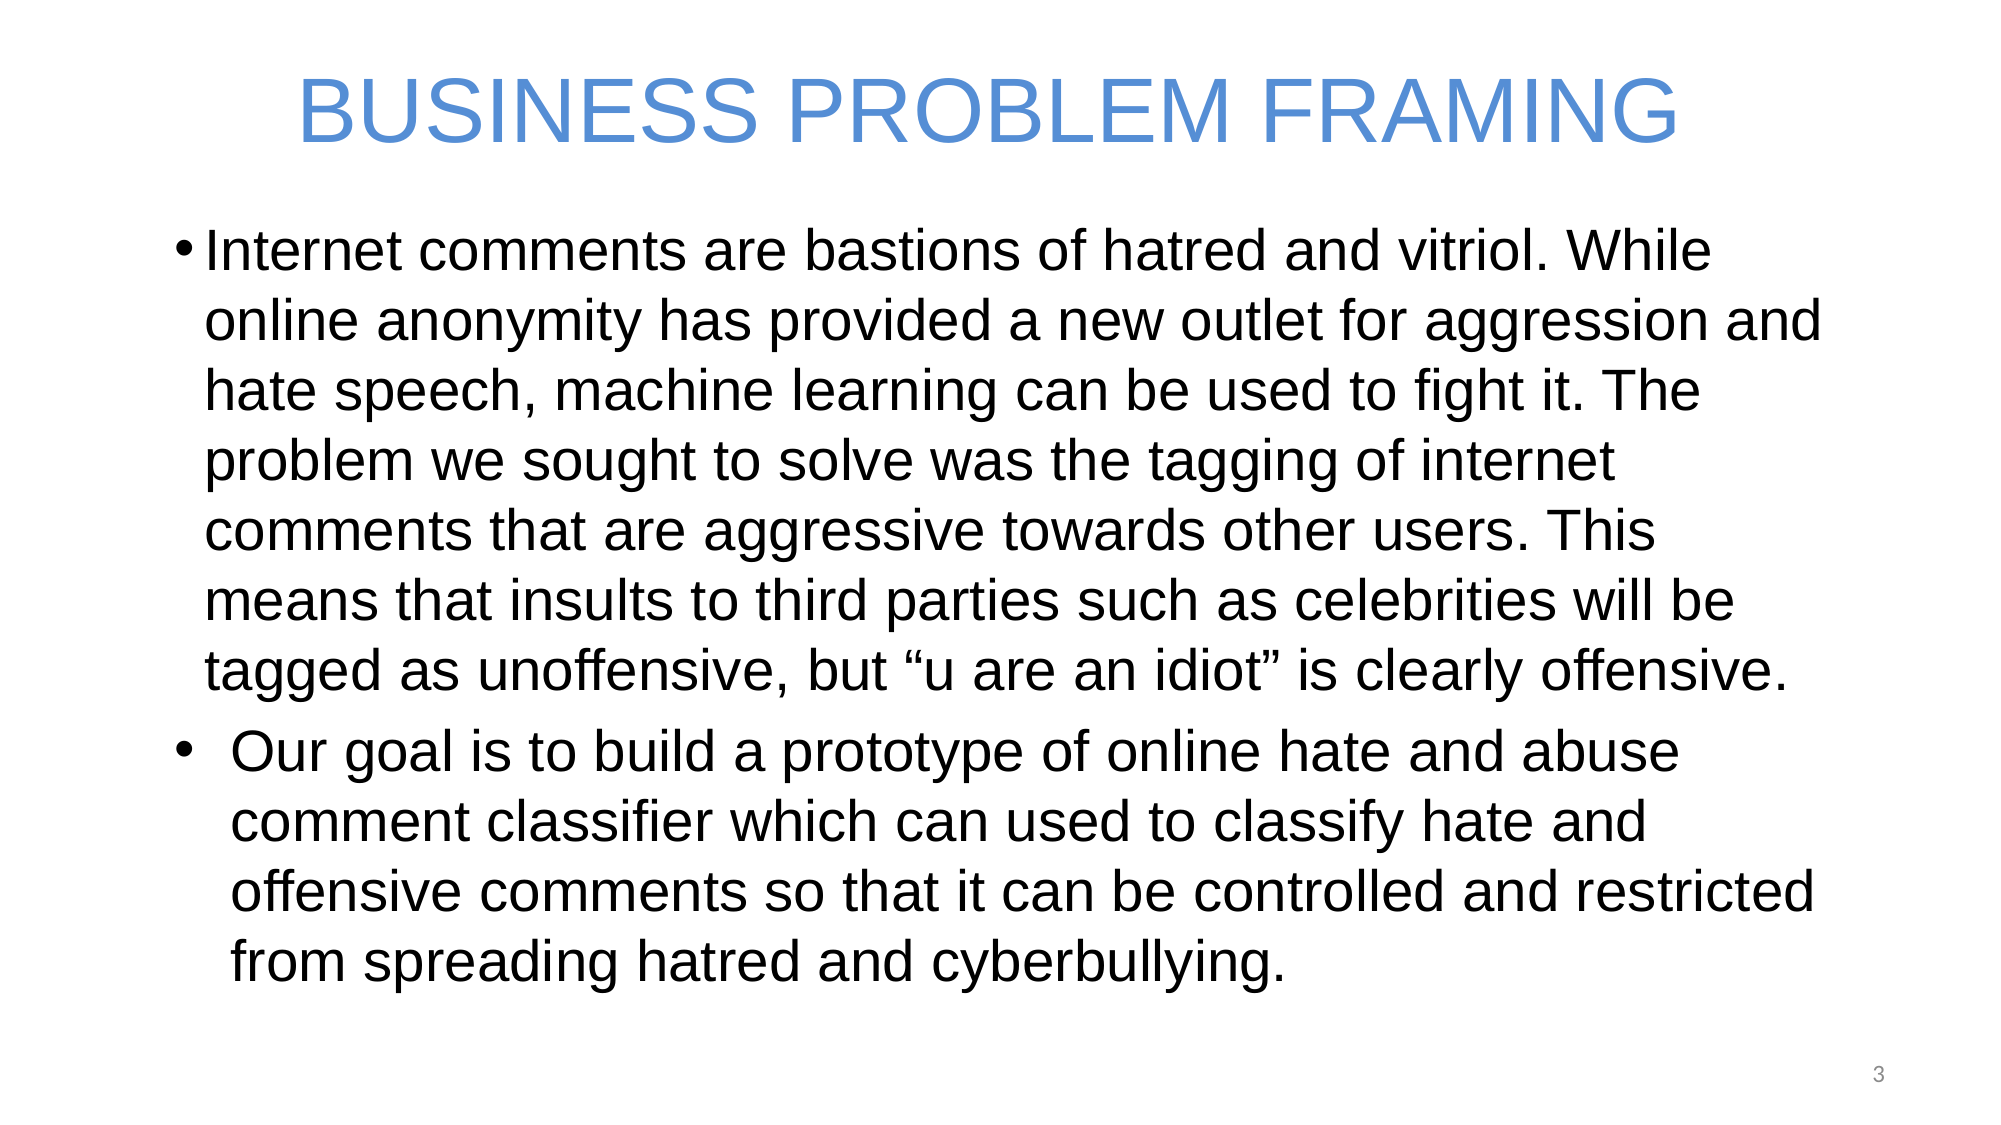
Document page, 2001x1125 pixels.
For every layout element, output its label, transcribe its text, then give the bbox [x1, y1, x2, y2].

title BUSINESS PROBLEM FRAMING [159, 0, 1822, 204]
list Internet comments are bastions of hatred and vitriol. While online anonymity has provided a new outlet for aggression and hate speech, machine learning can be used to fight it. The problem we sought to solve was the tagging of internet comments that are aggressive towards other users. This means that insults to third parties such as celebrities will be tagged as unoffensive, but “u are an idiot” is clearly offensive. Our goal is to build a prototype of online hate and abuse comment classifier which can used to classify hate and offensive comments so that it can be controlled and restricted from spreading hatred and cyberbullying. [159, 204, 1841, 947]
slide_number 3 [1433, 1042, 1900, 1103]
